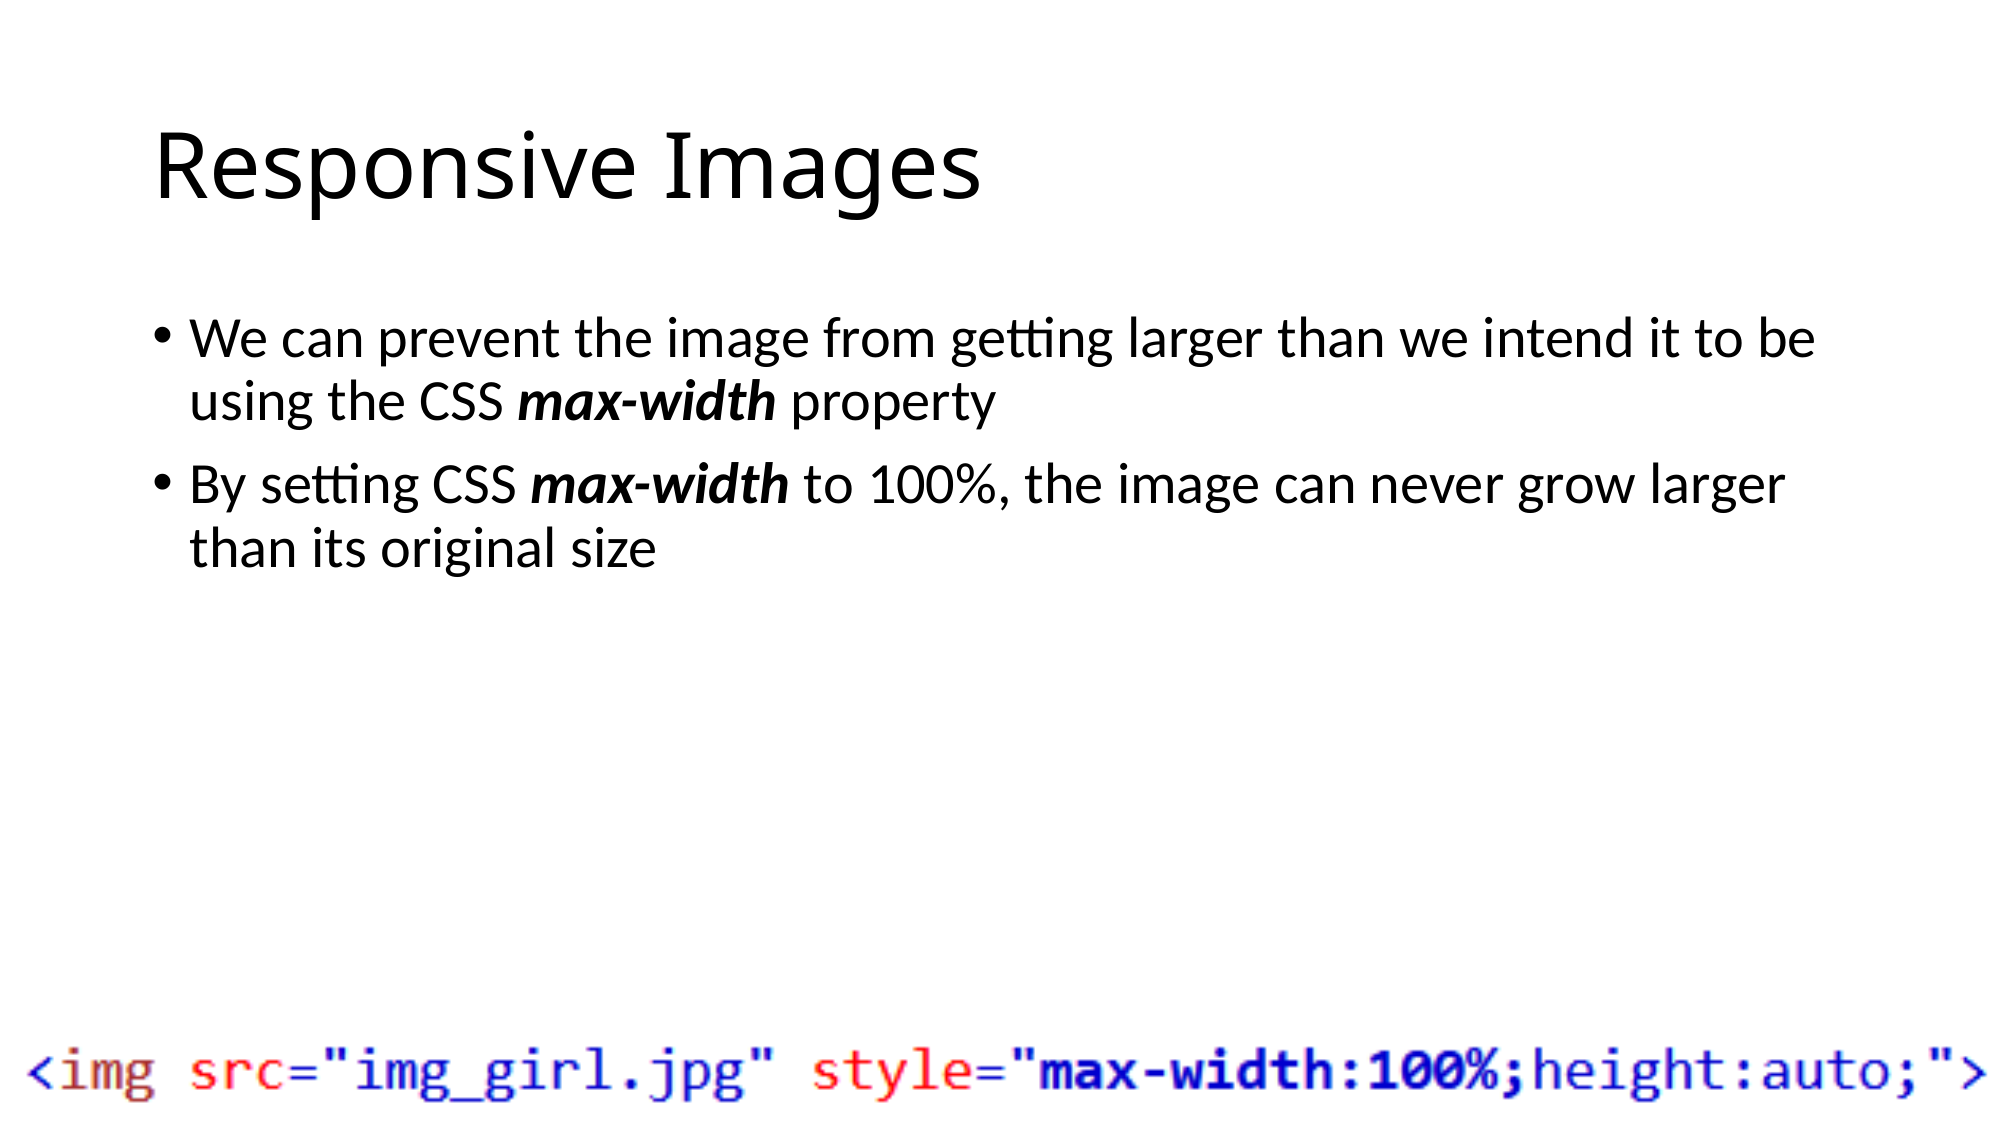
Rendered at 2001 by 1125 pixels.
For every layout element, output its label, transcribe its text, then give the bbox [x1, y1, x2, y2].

title Responsive Images [137, 59, 1863, 278]
list We can prevent the image from getting larger than we intend it to be using the CSS max-width property By setting CSS max-width to 100%, the image can never grow larger than its original size [137, 299, 1863, 1004]
picture [0, 1004, 2000, 1125]
